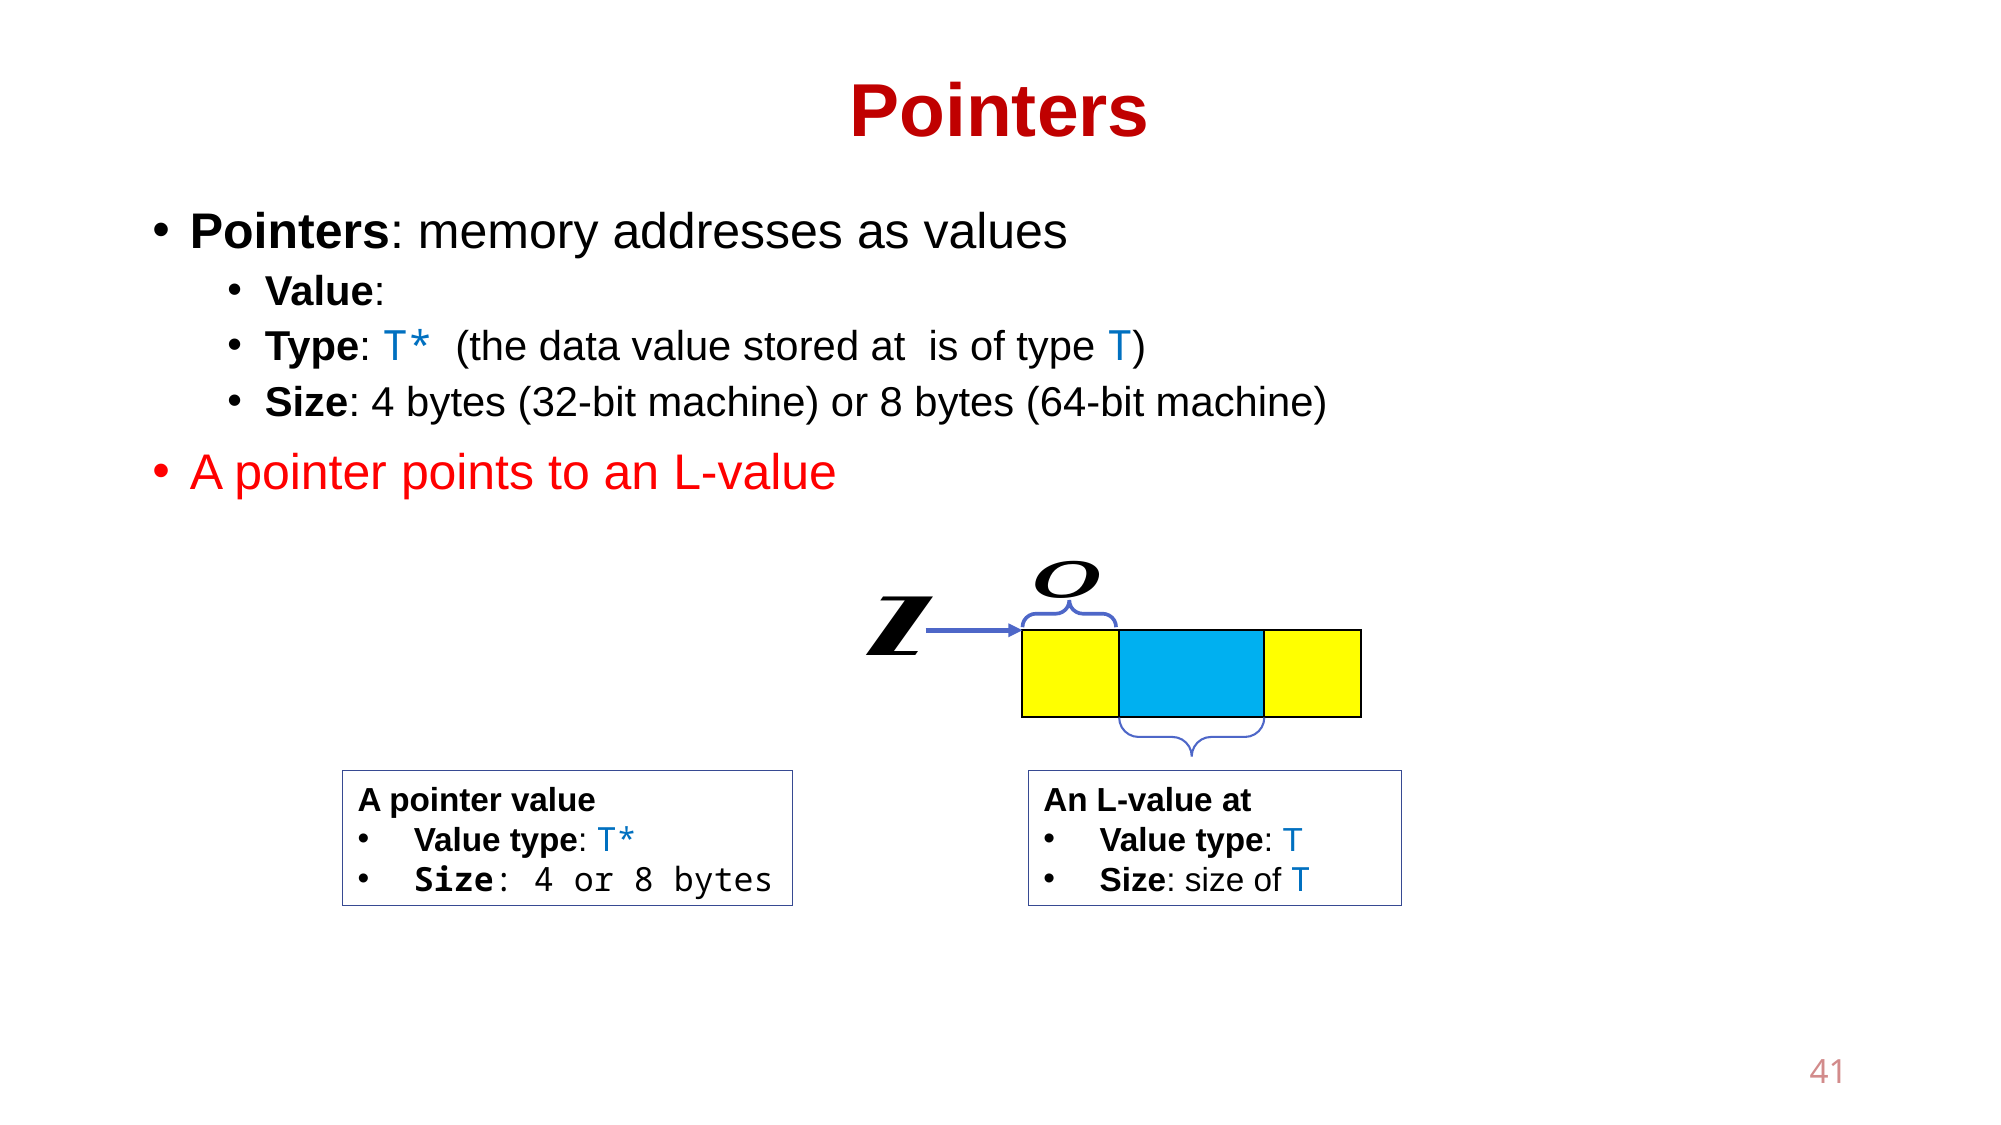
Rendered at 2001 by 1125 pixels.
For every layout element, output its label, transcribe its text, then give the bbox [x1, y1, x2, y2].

text_box [1263, 629, 1362, 718]
text_box [1021, 629, 1118, 718]
text_box [1118, 717, 1265, 757]
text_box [854, 588, 1023, 674]
title Pointers [137, 59, 1863, 166]
text_box [1023, 600, 1117, 628]
slide_number 41 [1412, 1042, 1863, 1103]
text_box [1118, 629, 1263, 717]
